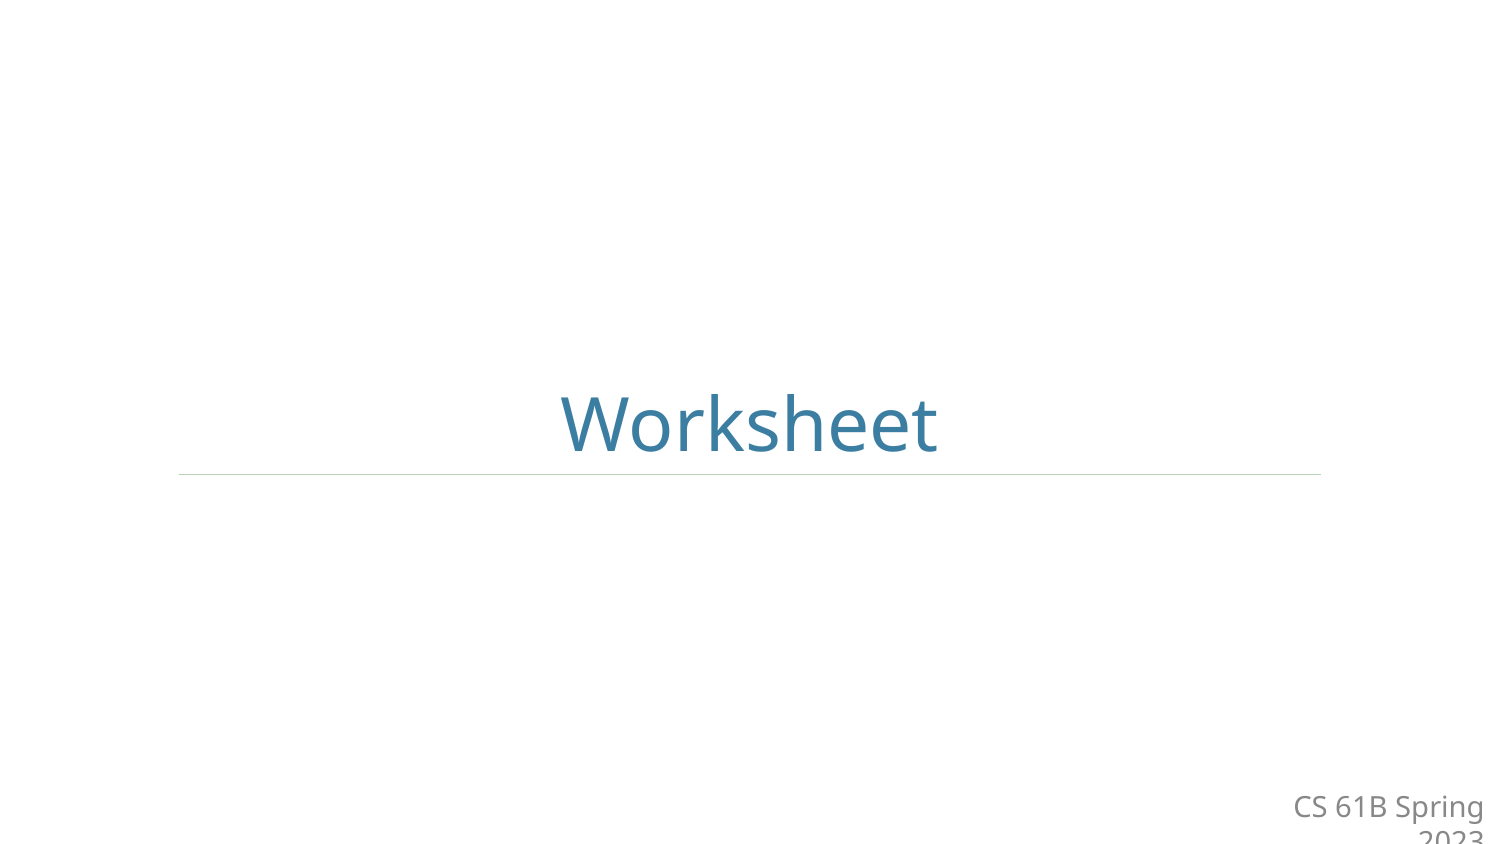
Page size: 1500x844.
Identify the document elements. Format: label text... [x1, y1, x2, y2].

title Worksheet [51, 352, 1449, 491]
